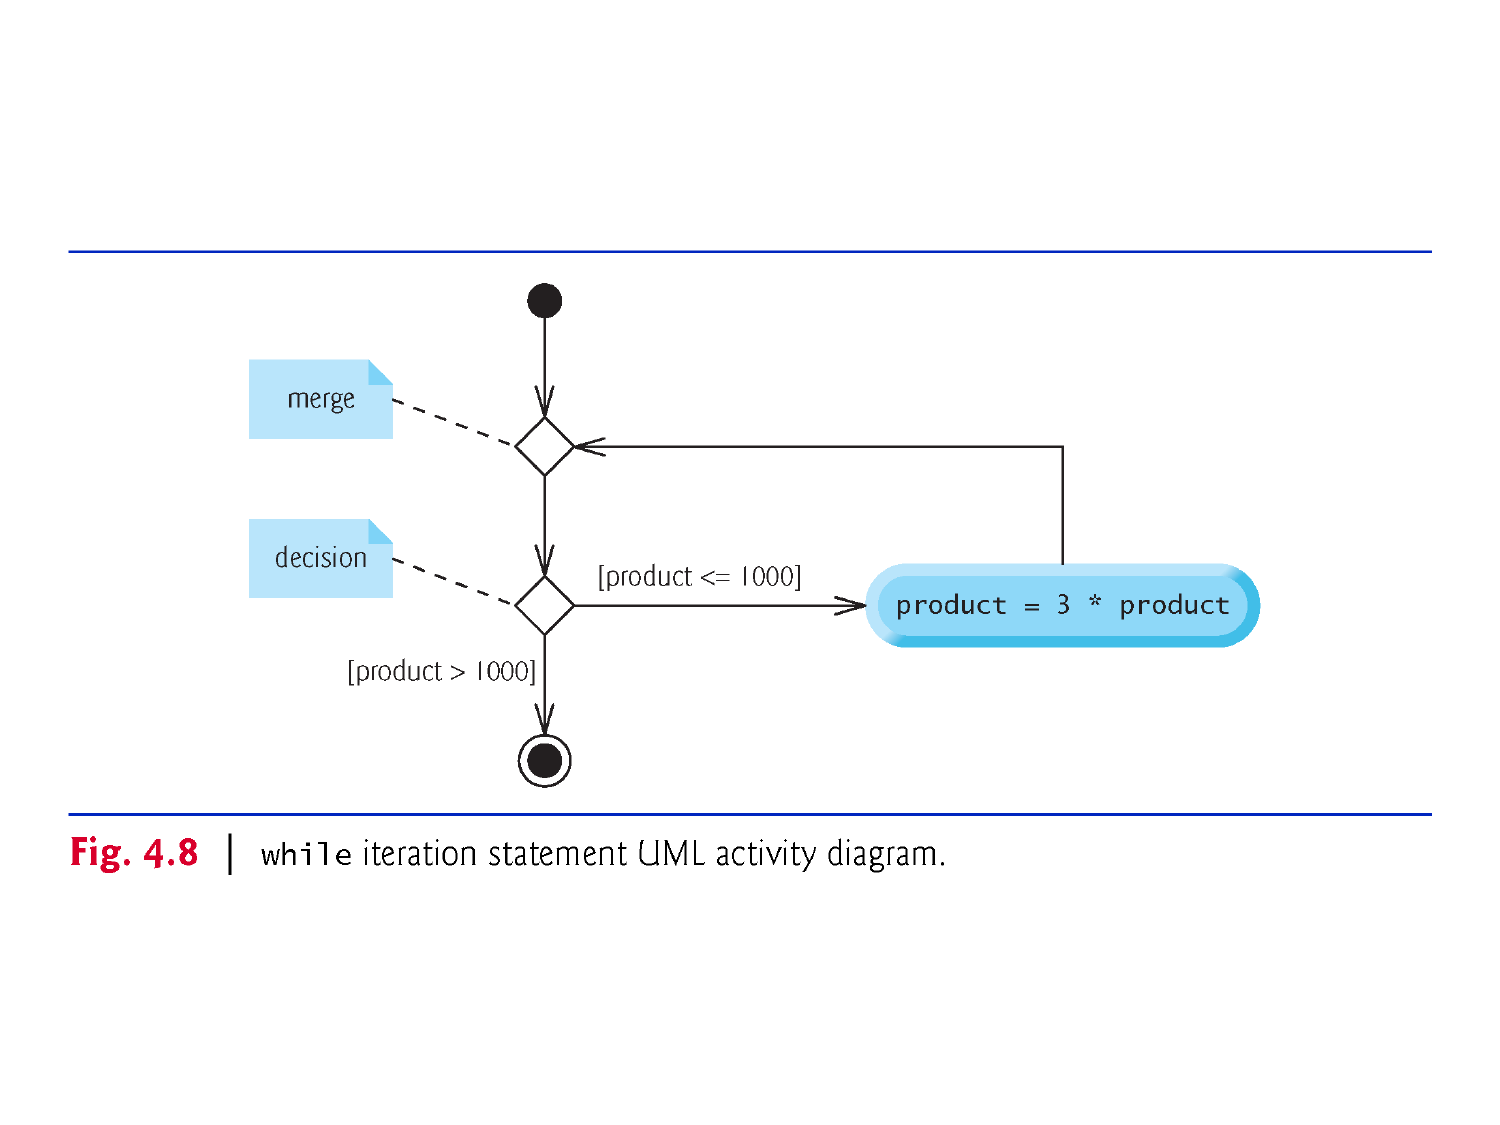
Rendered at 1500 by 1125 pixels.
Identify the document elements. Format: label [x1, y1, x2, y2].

picture [0, 181, 1500, 944]
